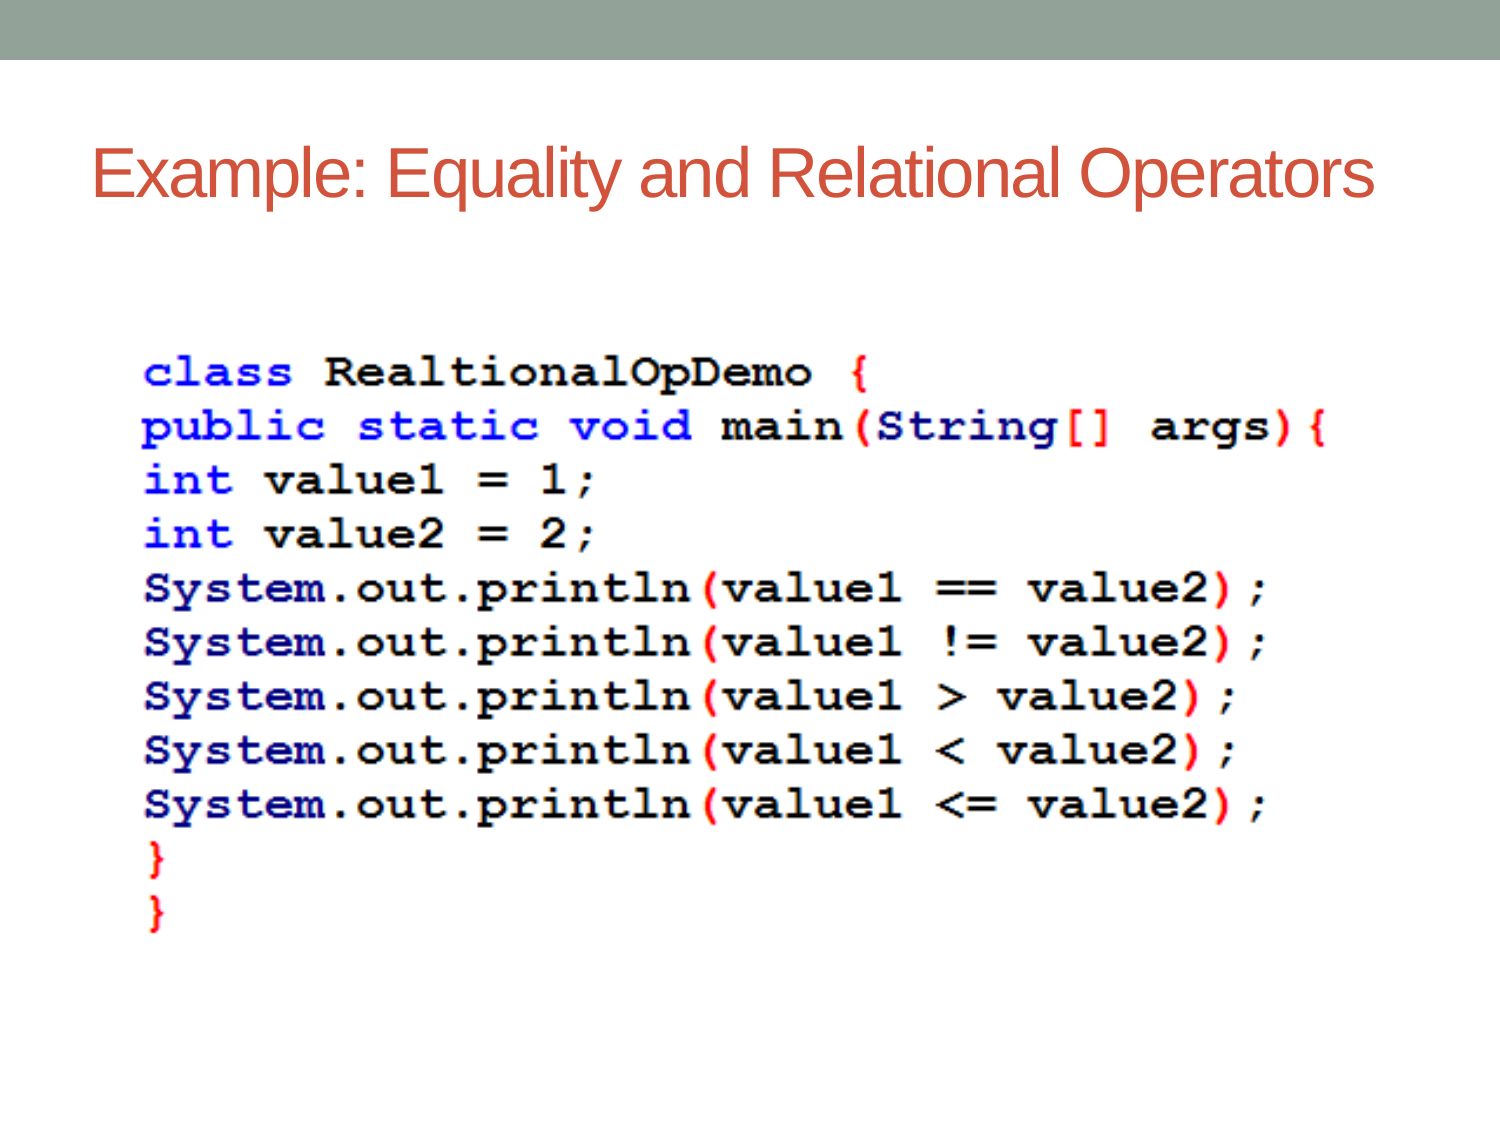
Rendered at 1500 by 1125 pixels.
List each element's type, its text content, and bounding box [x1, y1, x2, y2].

title Example: Equality and Relational Operators [75, 87, 1425, 250]
picture [112, 324, 1397, 1035]
